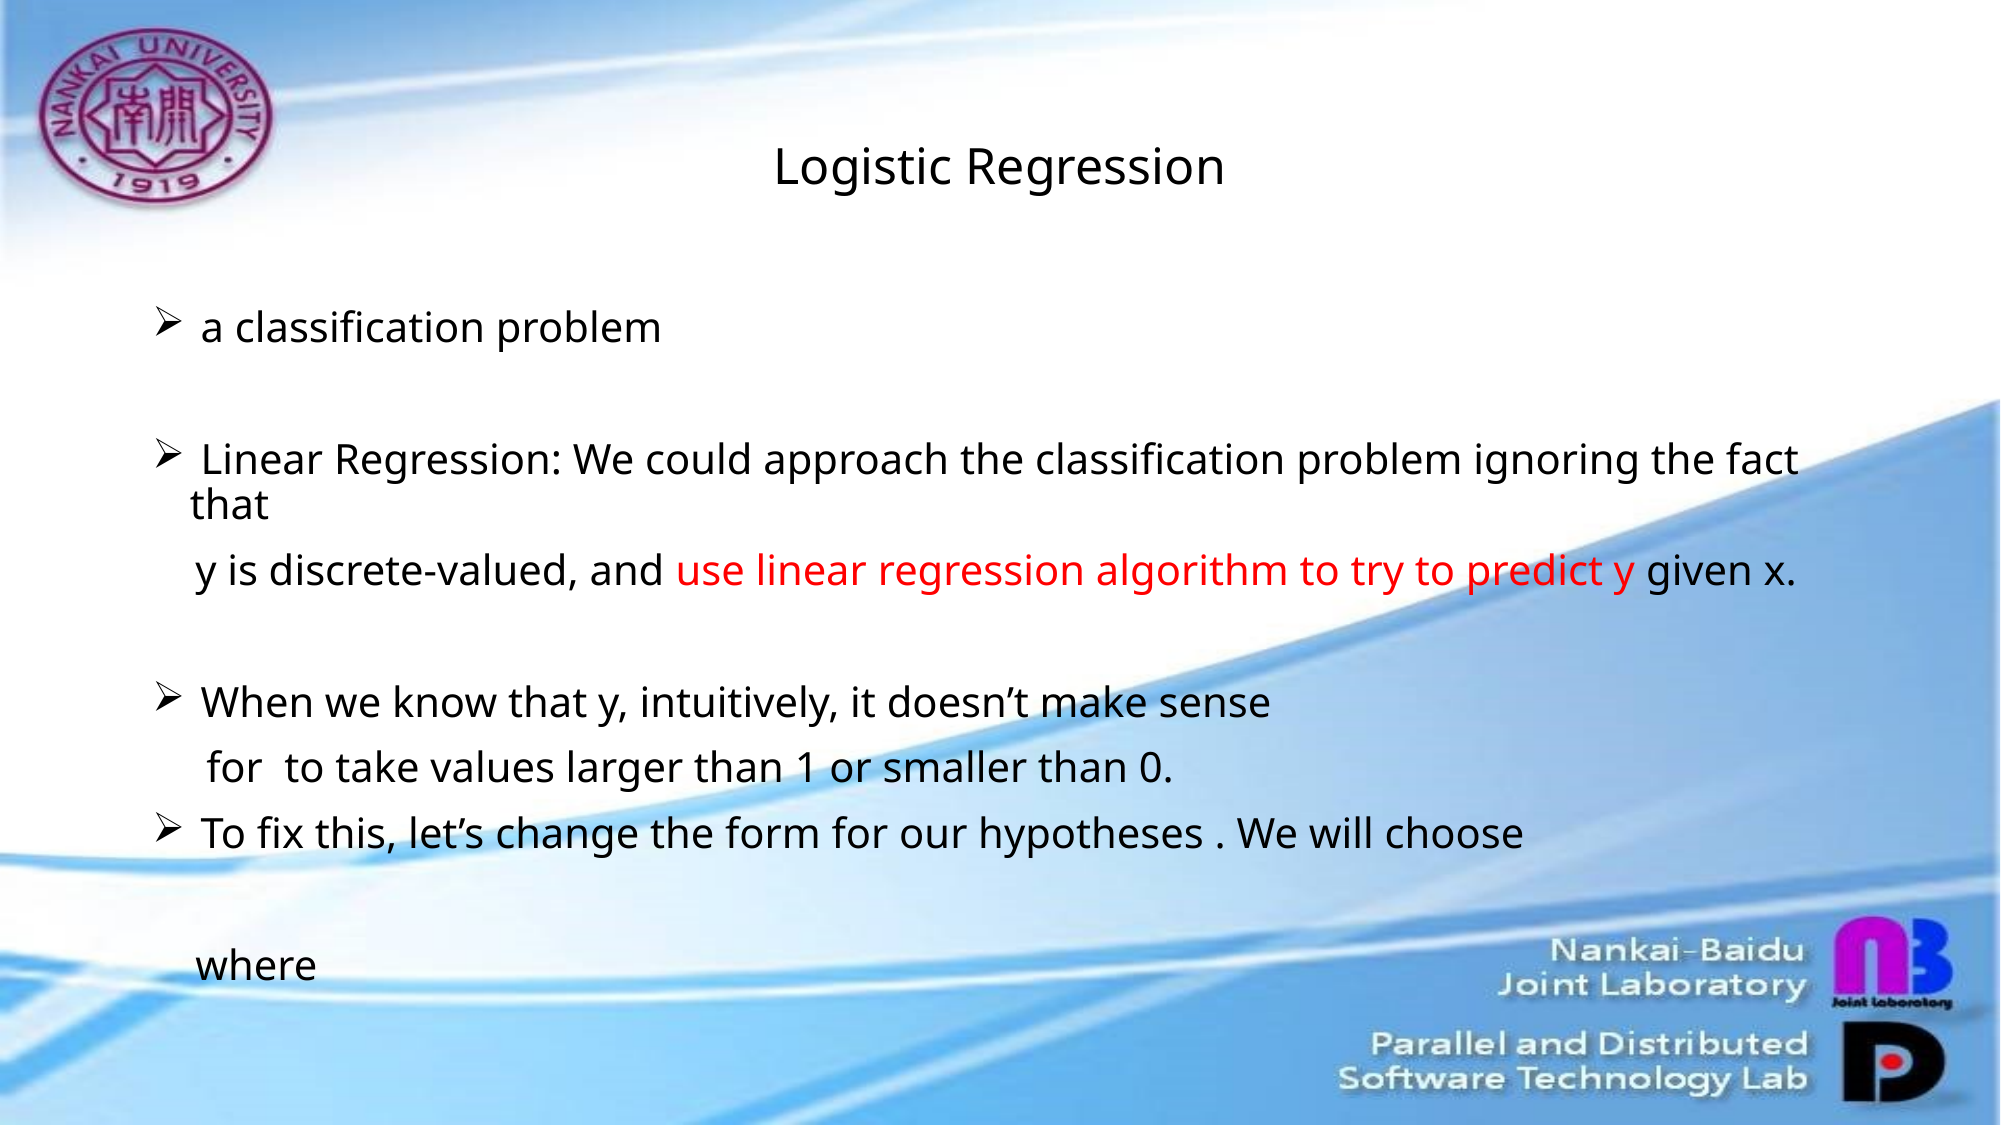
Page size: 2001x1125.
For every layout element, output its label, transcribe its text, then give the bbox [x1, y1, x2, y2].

picture [0, 0, 2001, 1125]
title Logistic Regression [137, 59, 1863, 278]
